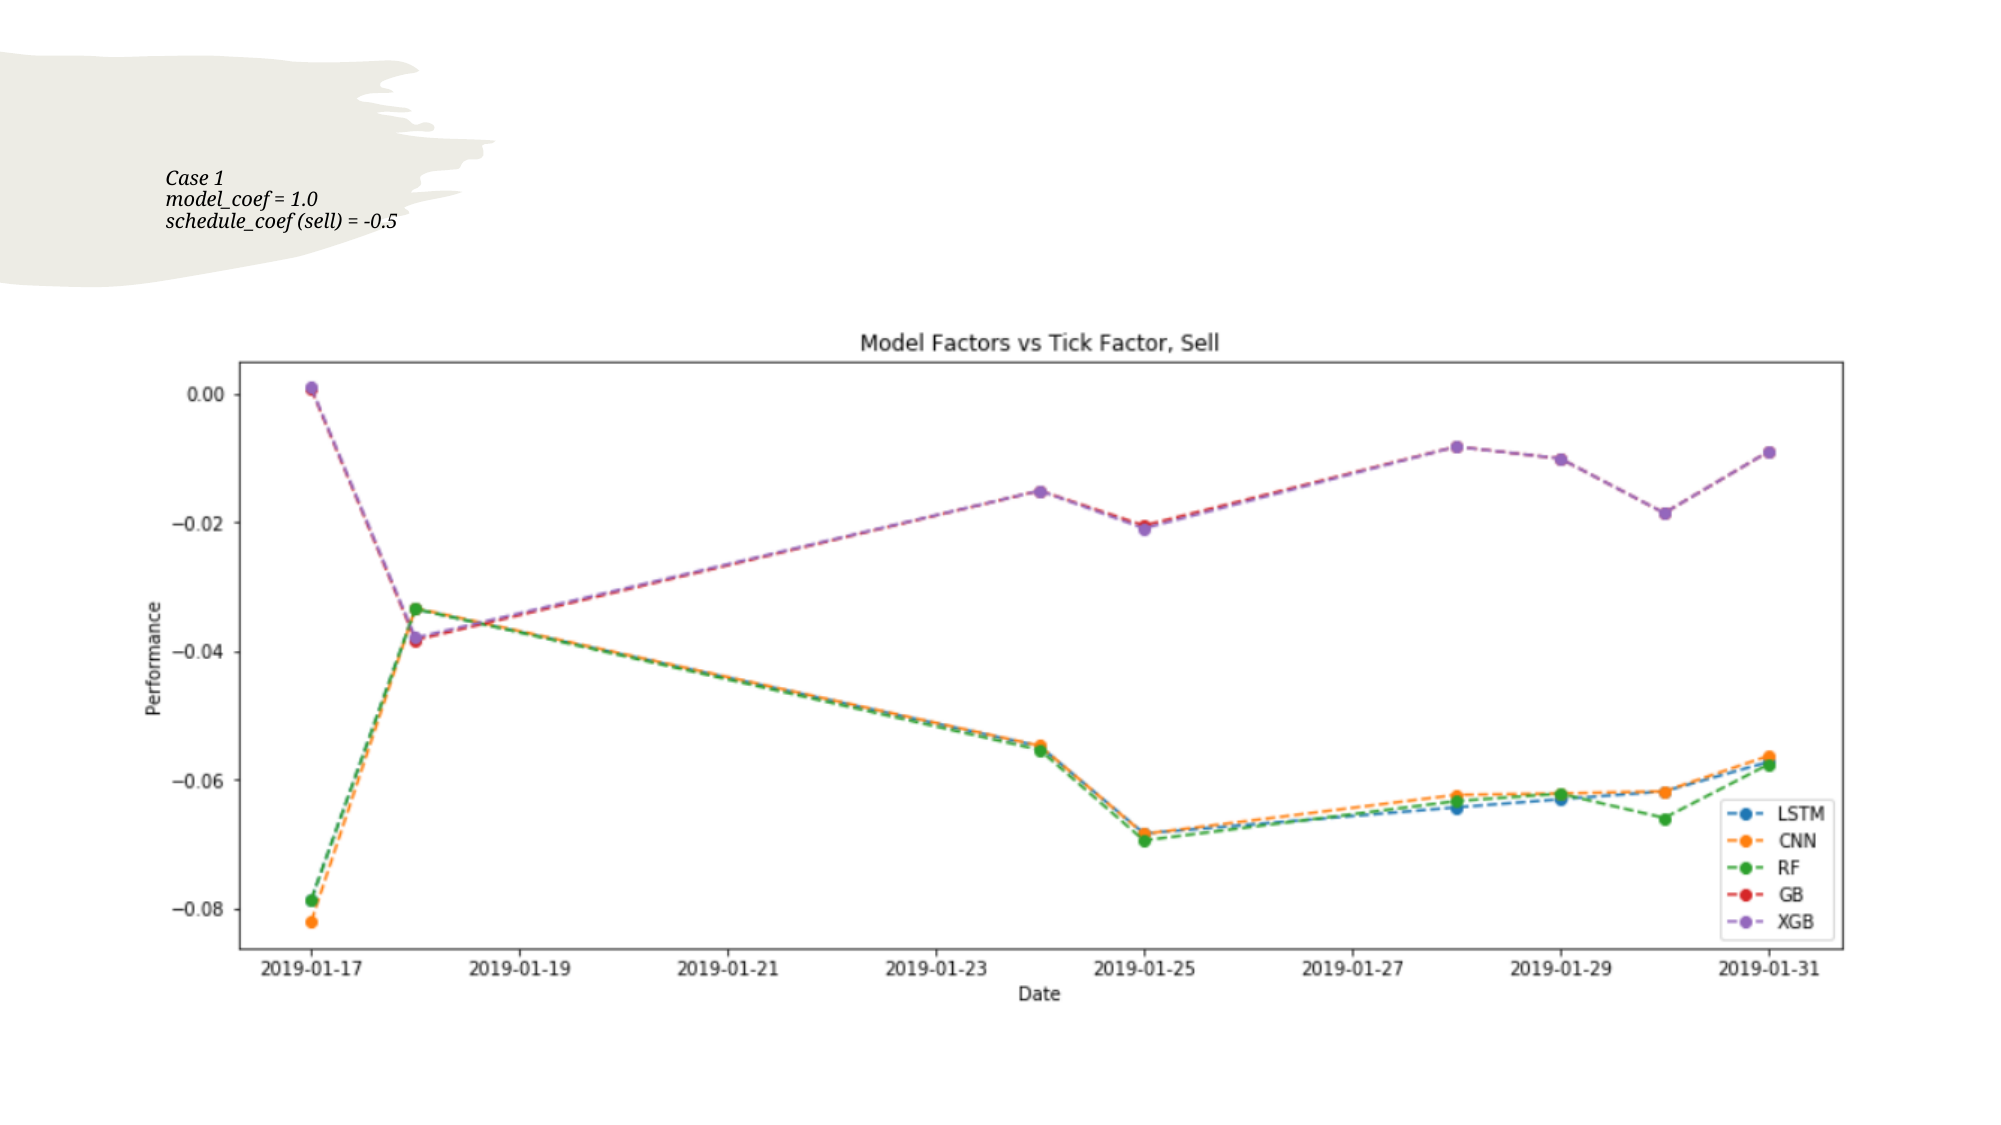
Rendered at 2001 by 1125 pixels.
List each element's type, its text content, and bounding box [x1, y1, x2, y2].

picture [45, 301, 1928, 1029]
title Case 1 model_coef = 1.0 schedule_coef (sell) = -0.5 [150, 159, 1876, 265]
